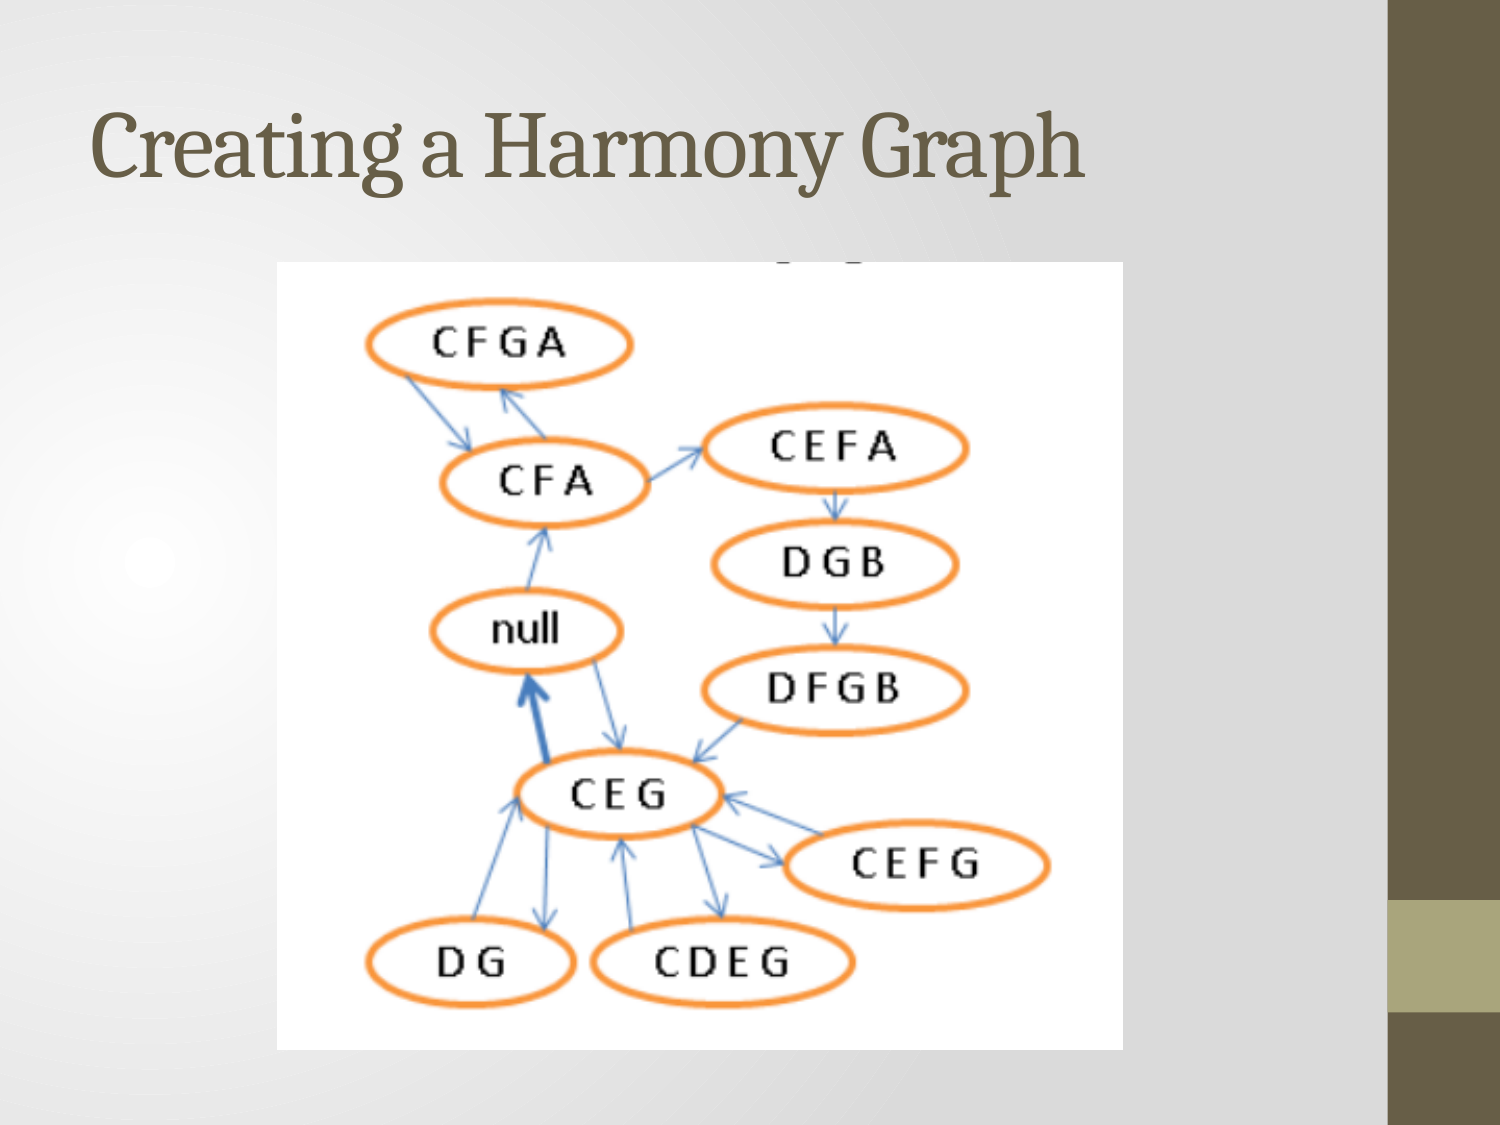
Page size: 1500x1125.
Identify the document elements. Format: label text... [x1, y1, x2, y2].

title Creating a Harmony Graph [75, 45, 1325, 233]
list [74, 261, 1326, 1051]
